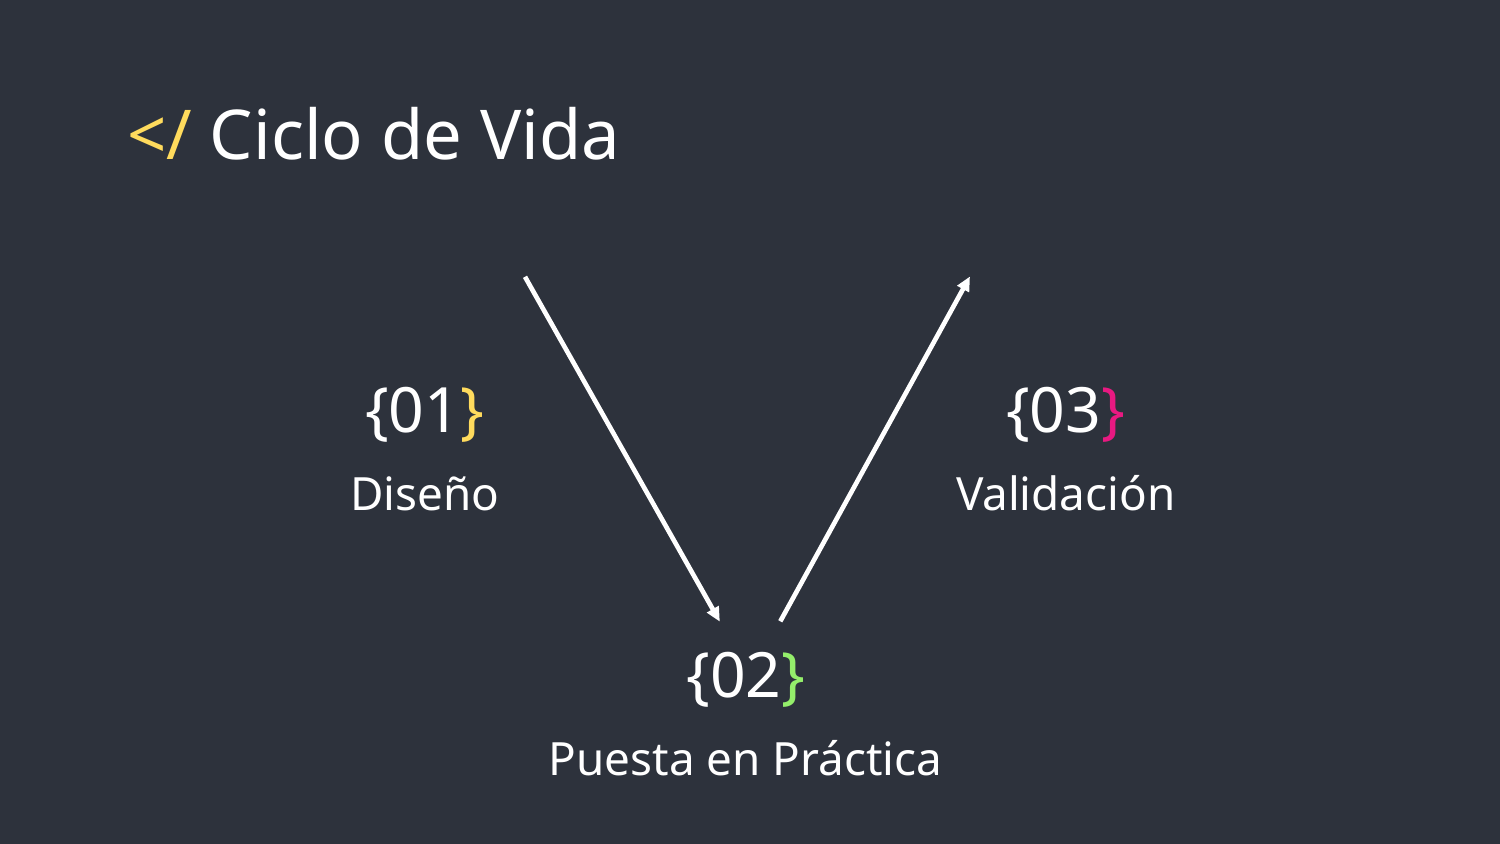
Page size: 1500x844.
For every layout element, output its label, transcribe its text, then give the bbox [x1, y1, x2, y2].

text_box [780, 276, 971, 622]
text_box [516, 621, 976, 801]
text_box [524, 276, 720, 622]
title </ Ciclo de Vida [112, 75, 665, 170]
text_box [252, 356, 519, 536]
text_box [976, 356, 1238, 536]
